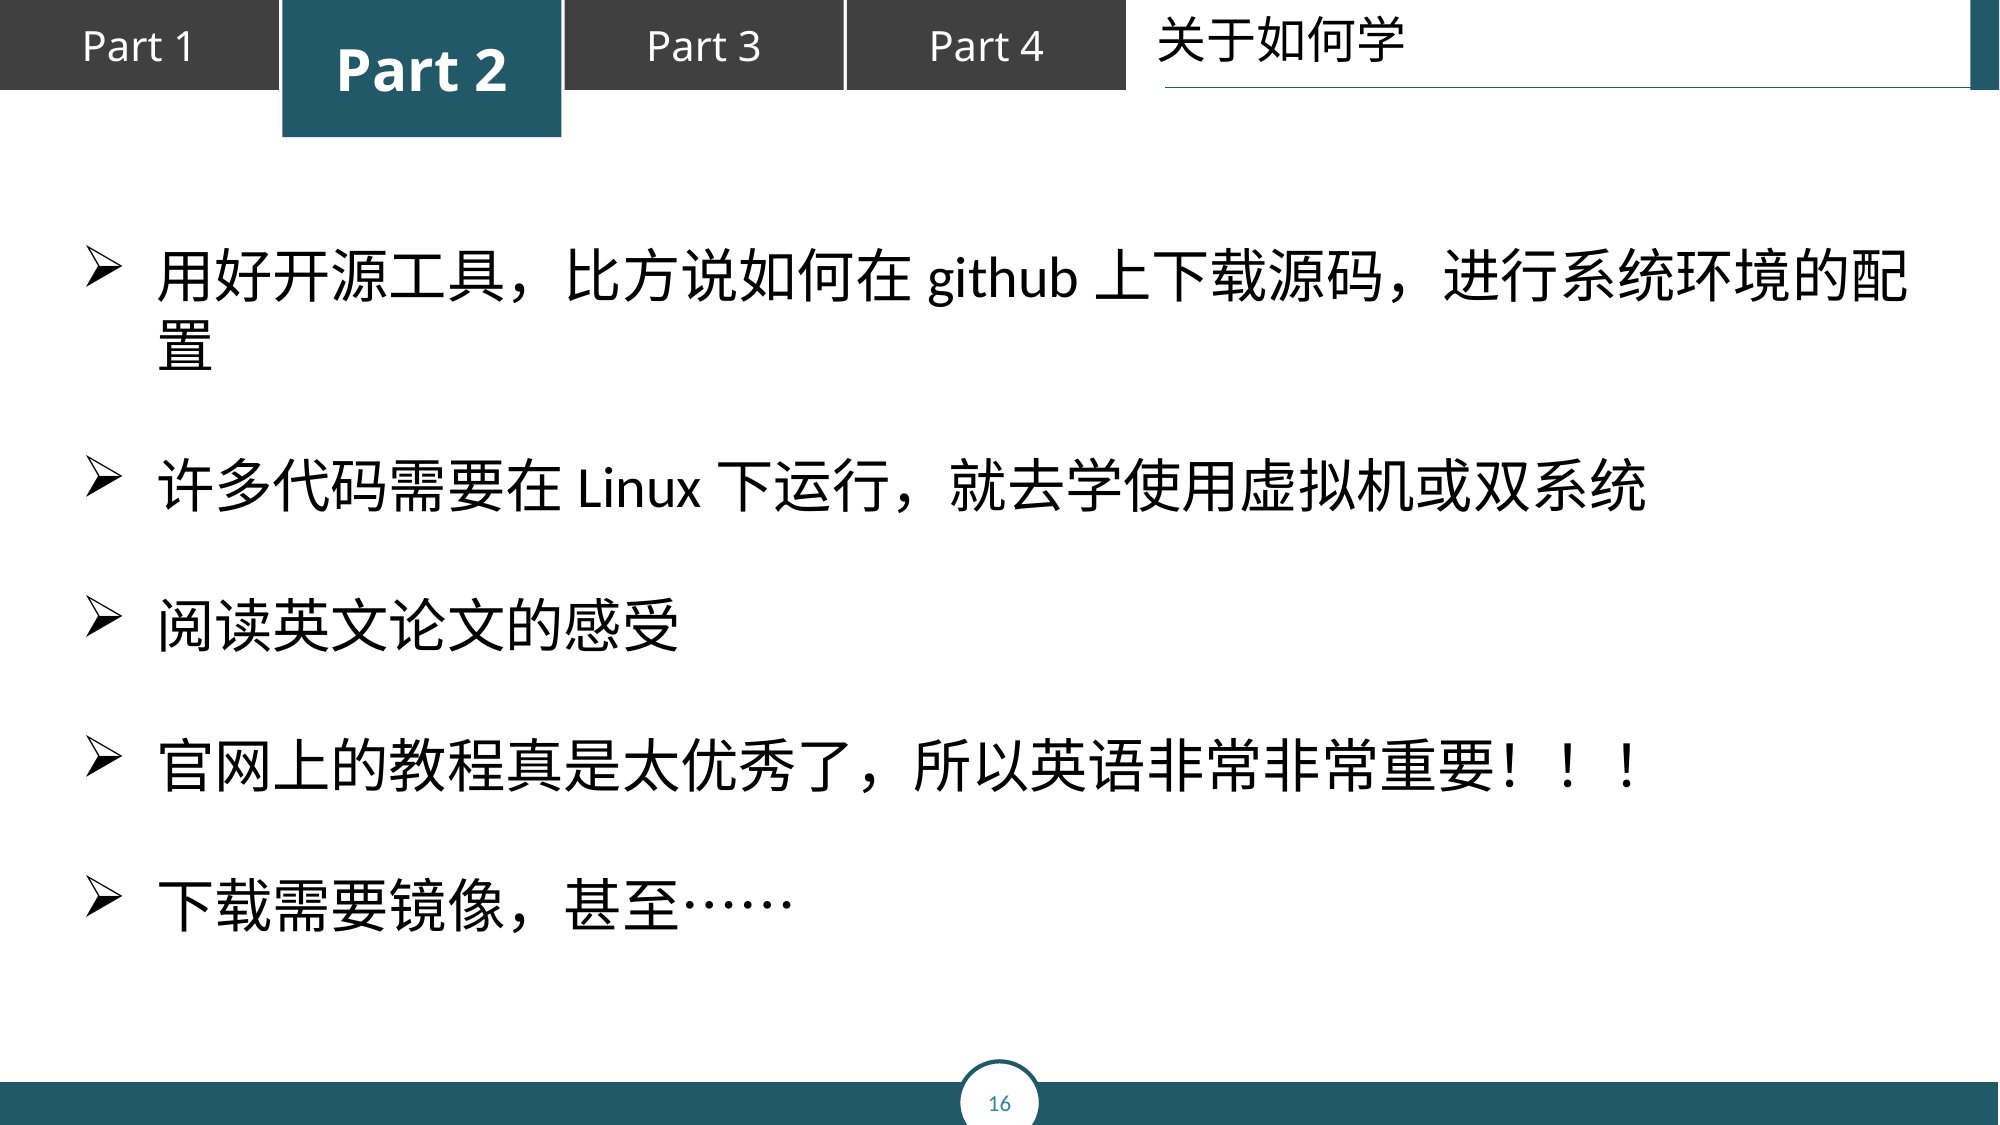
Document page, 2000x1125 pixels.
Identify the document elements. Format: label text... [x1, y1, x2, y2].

text_box 关于如何学 [1141, 1, 1969, 77]
text_box 用好开源工具，比方说如何在github上下载源码，进行系统环境的配置 许多代码需要在Linux下运行，就去学使用虚拟机或双系统 阅读英文论文的感受 官网上的教程真是太优秀了，所以英语非常非常重要！！！ 下载需要镜像，甚至…… [66, 231, 1969, 947]
